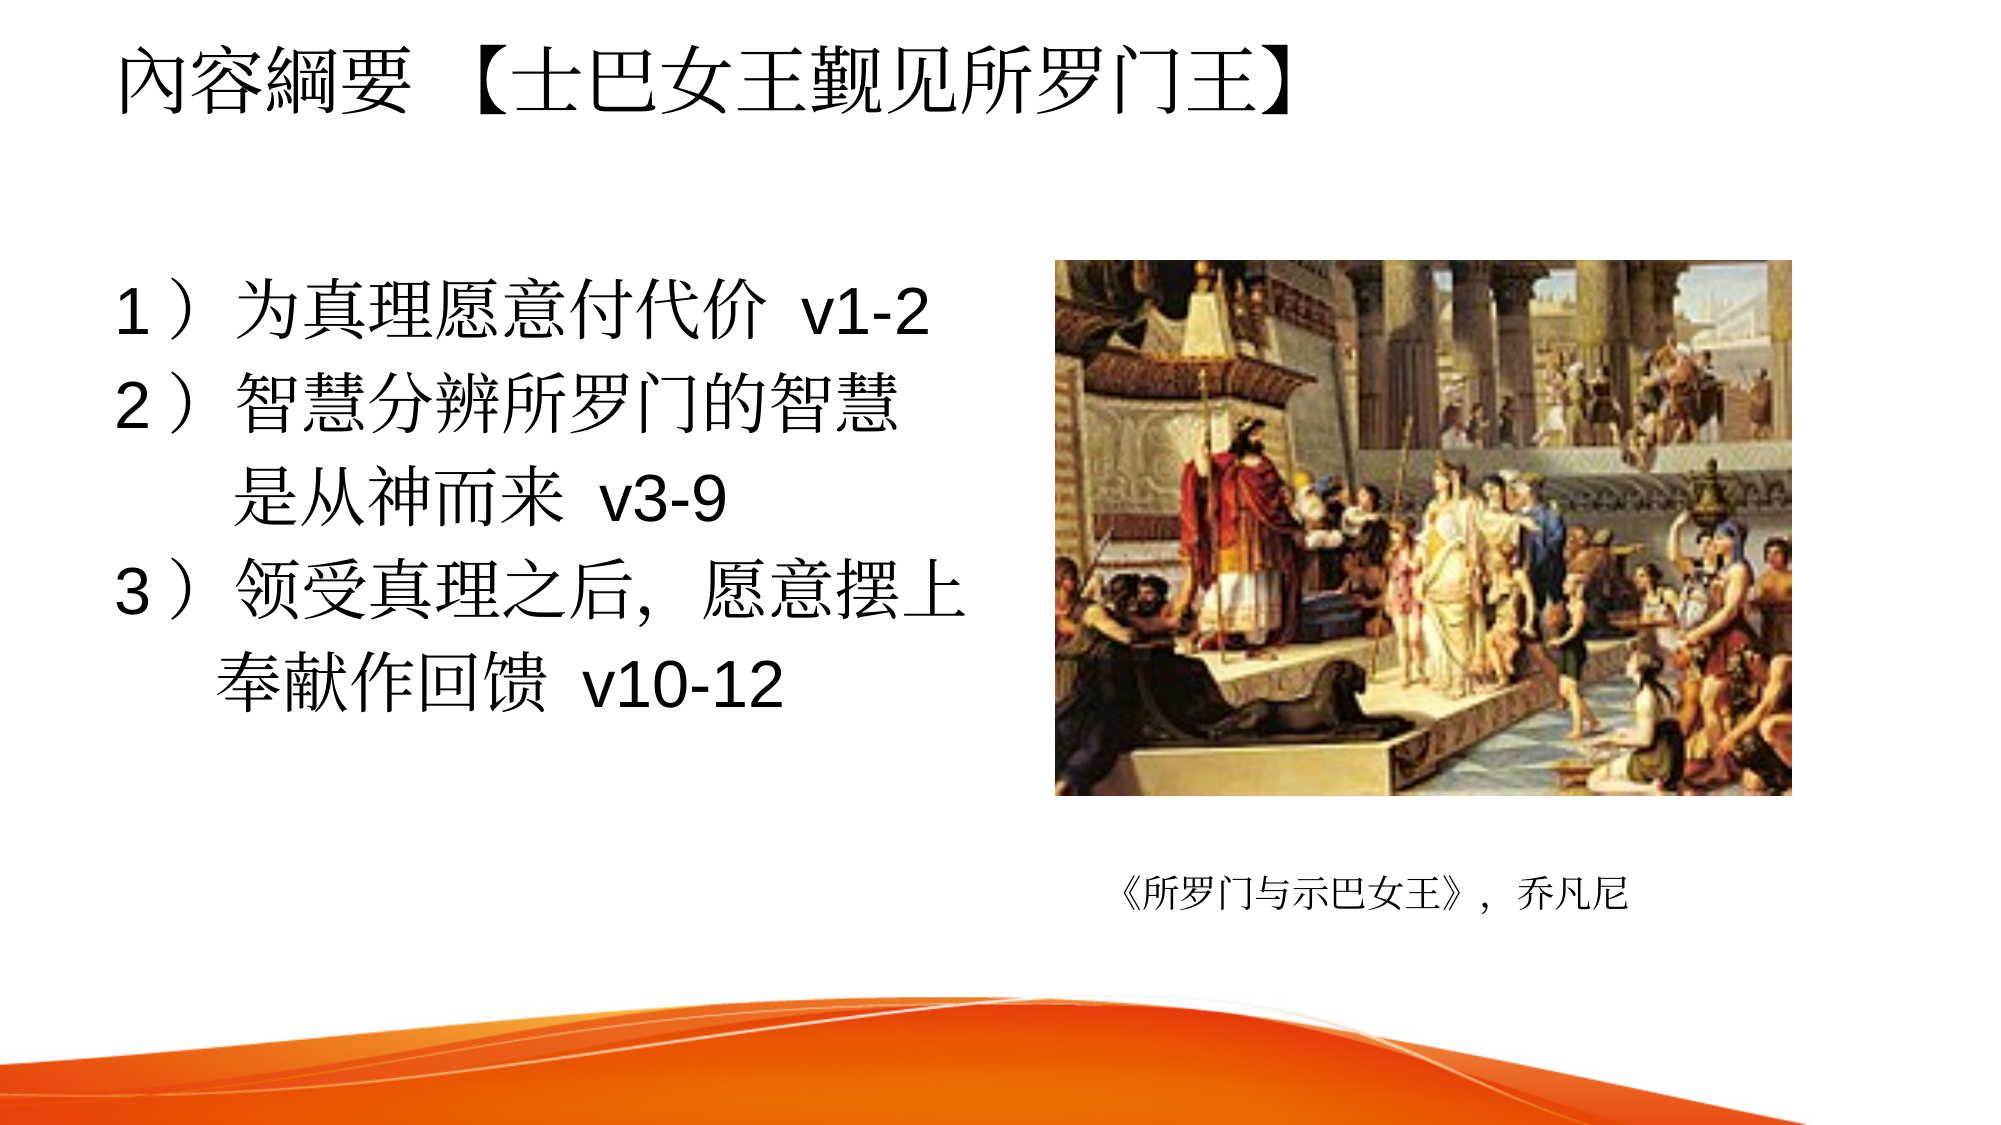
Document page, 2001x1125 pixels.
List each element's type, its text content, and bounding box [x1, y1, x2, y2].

text_box 《所罗门与示巴女王》，乔凡尼 [1089, 862, 1695, 923]
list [1055, 260, 1791, 796]
title 內容綱要 【士巴女王觐见所罗门王】 [99, 30, 1901, 127]
list 1）为真理愿意付代价 v1-2 2）智慧分辨所罗门的智慧 是从神而来 v3-9 3）领受真理之后，愿意摆上 奉献作回馈 v10-12 [99, 260, 1001, 865]
picture [0, 0, 2000, 1125]
